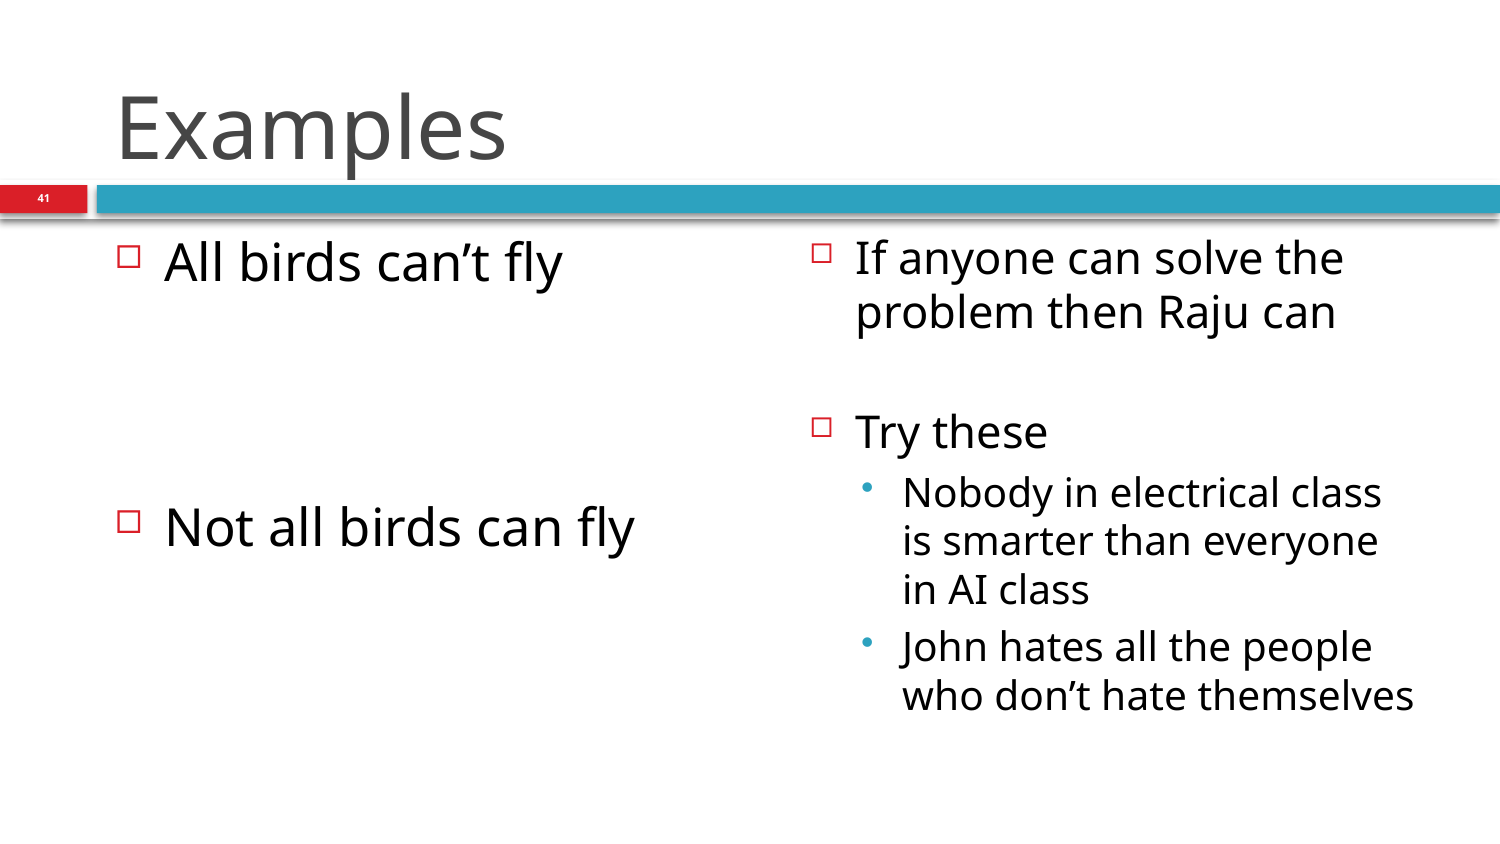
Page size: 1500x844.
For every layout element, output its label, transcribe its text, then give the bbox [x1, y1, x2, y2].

title Examples [99, 19, 1438, 185]
slide_number 41 [0, 184, 88, 215]
